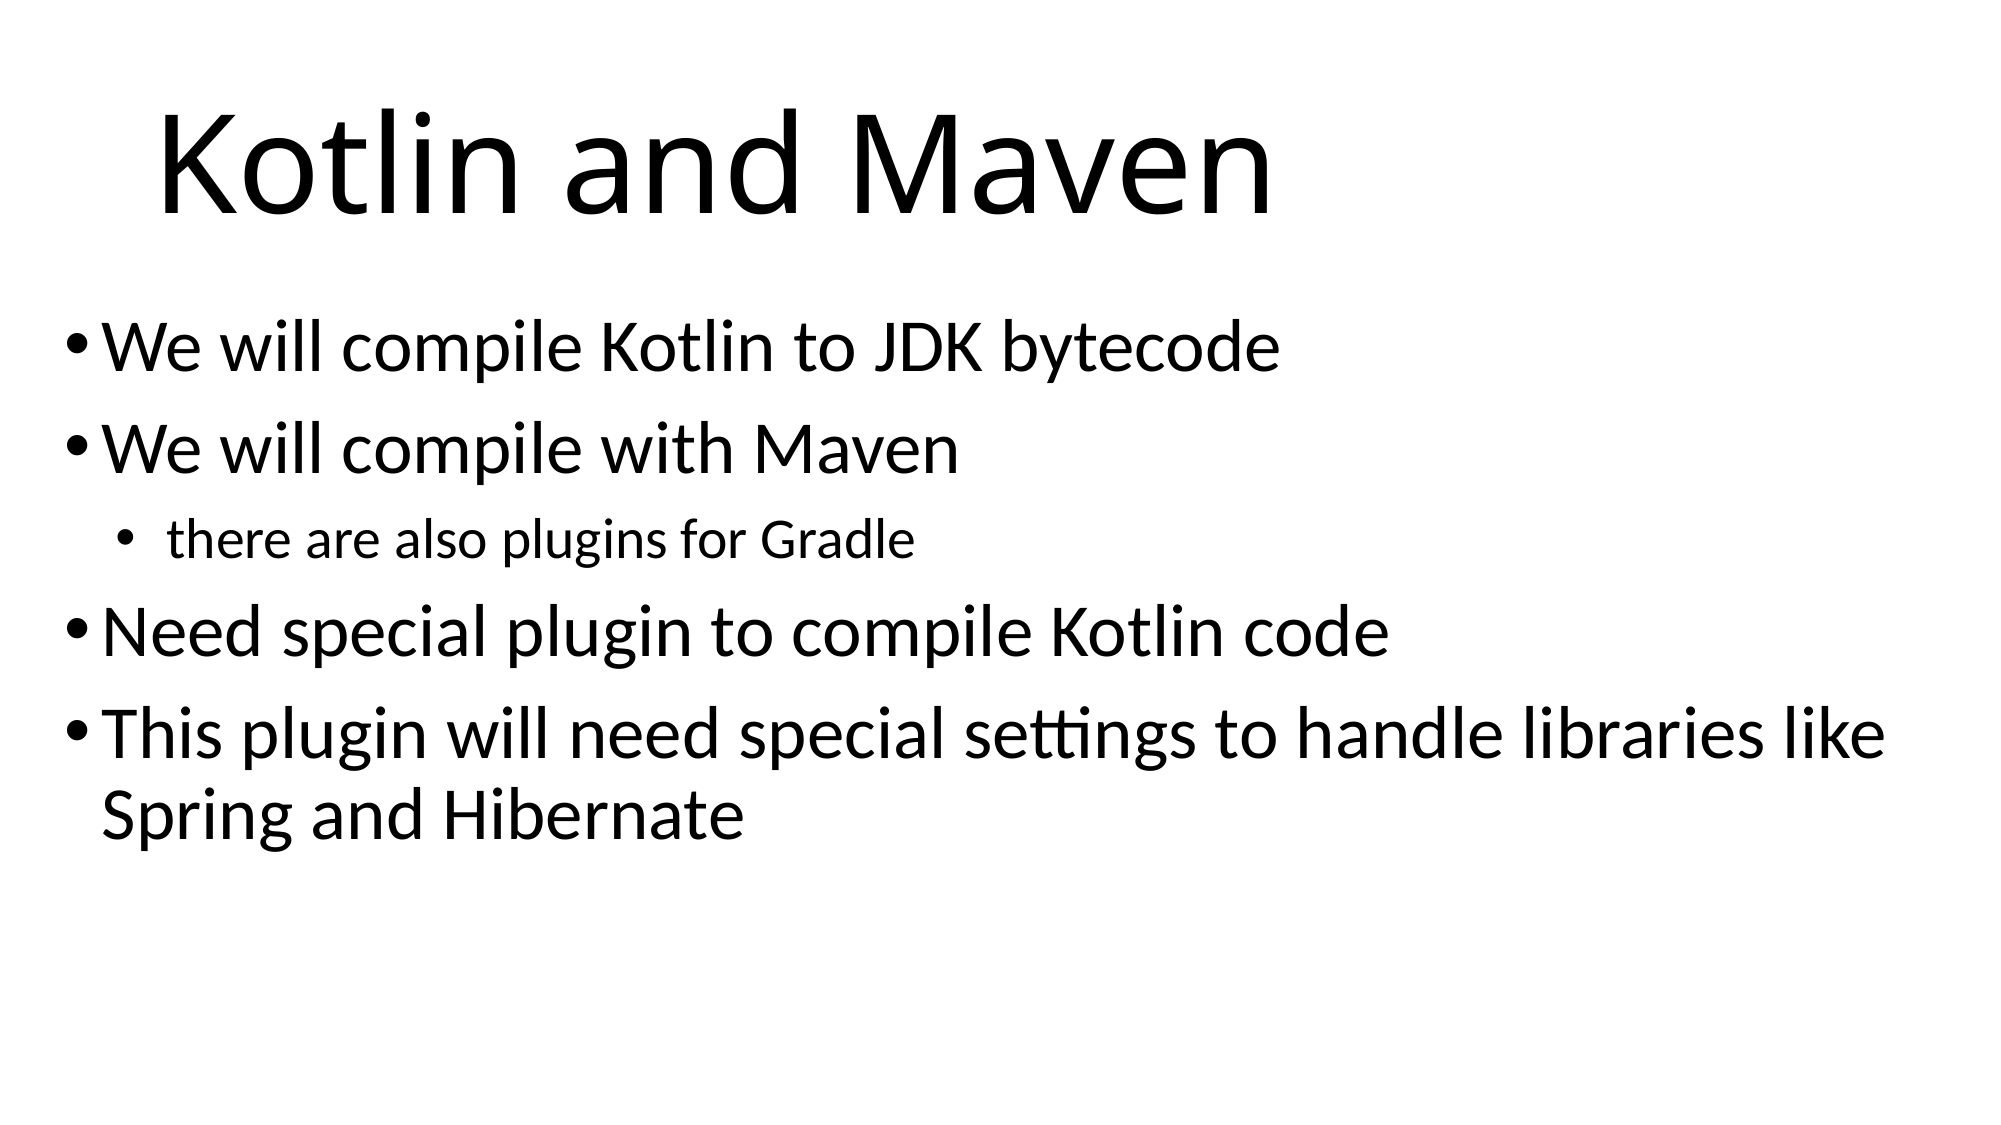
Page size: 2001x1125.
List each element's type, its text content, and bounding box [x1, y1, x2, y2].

title Kotlin and Maven [137, 59, 1863, 278]
list We will compile Kotlin to JDK bytecode We will compile with Maven there are also plugins for Gradle Need special plugin to compile Kotlin code This plugin will need special settings to handle libraries like Spring and Hibernate [49, 299, 1957, 1087]
